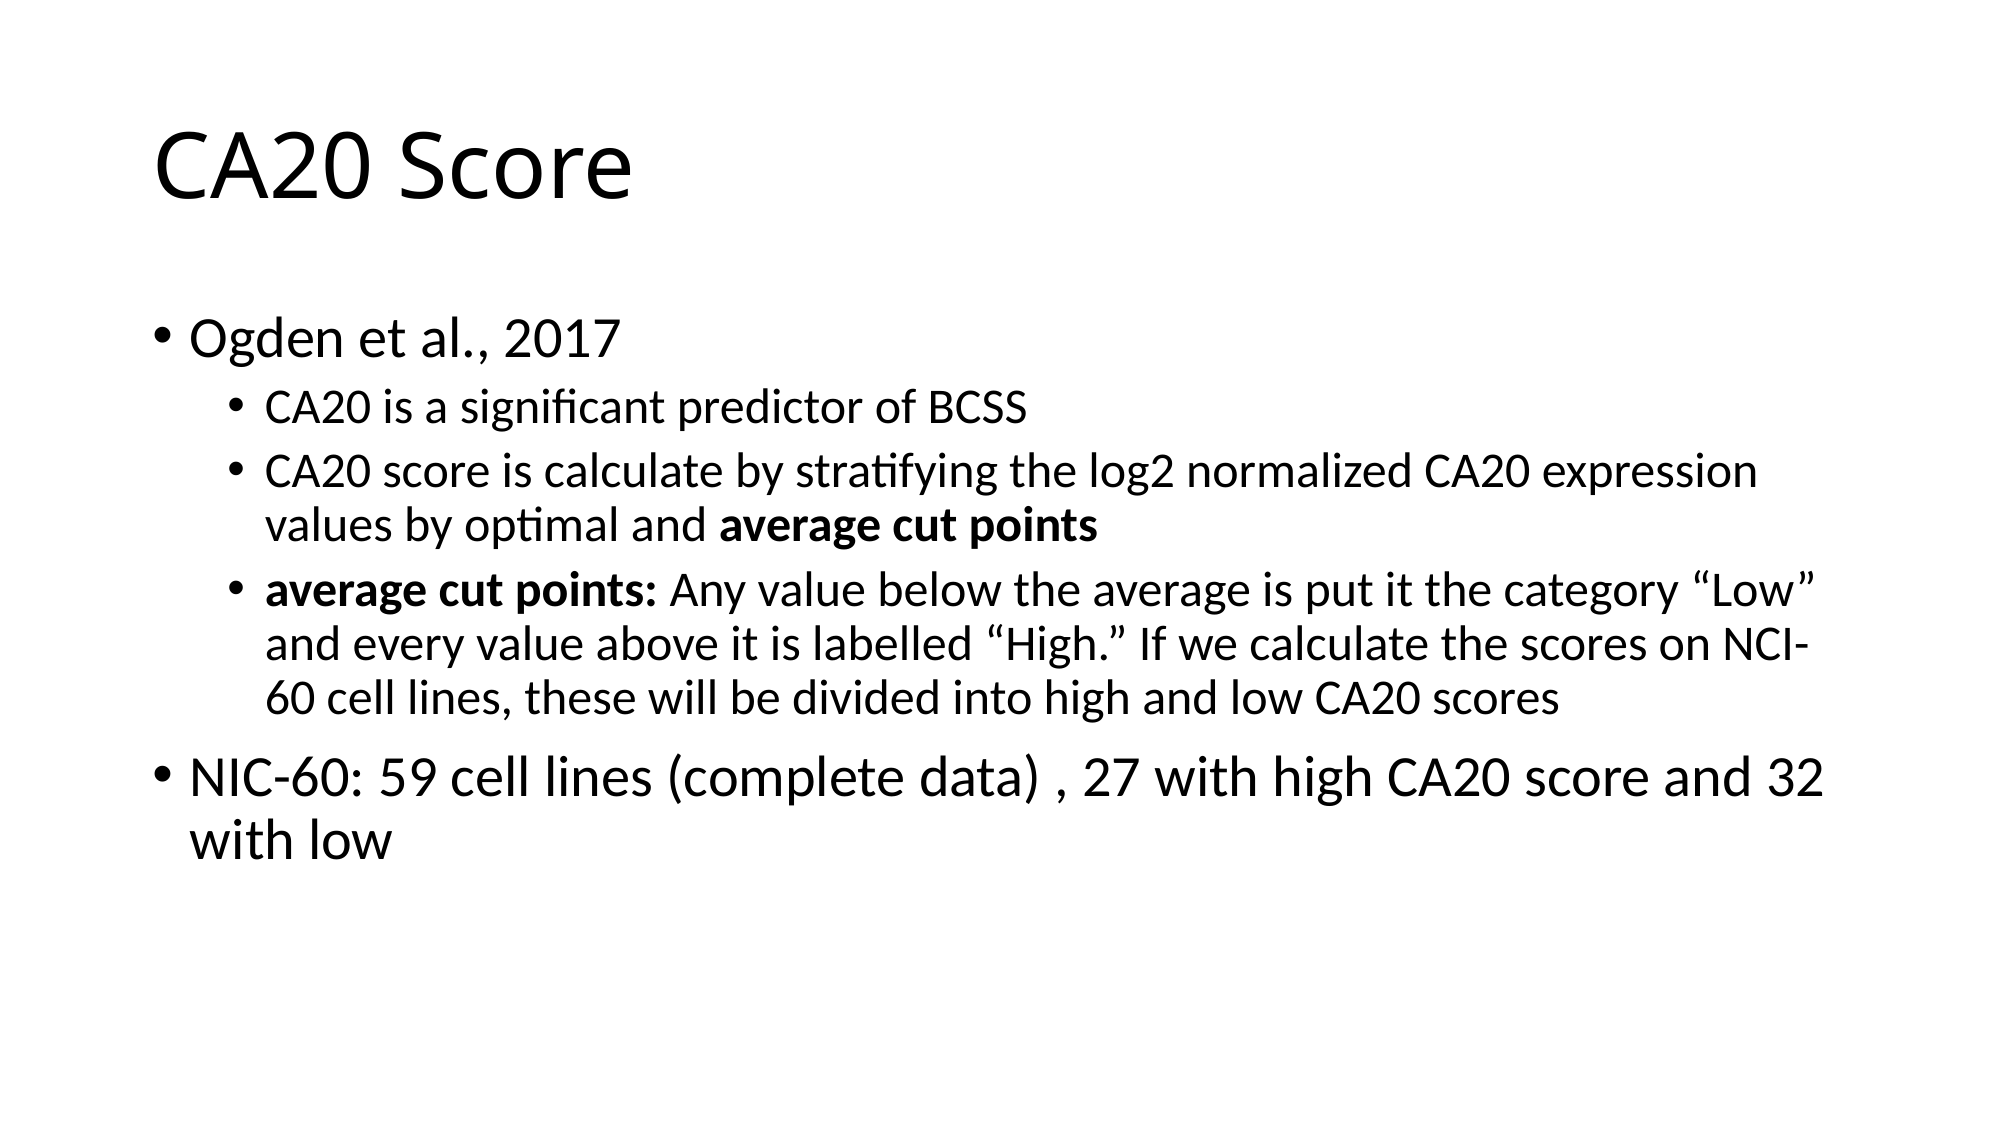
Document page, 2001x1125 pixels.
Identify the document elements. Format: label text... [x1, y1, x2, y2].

list Ogden et al., 2017 CA20 is a significant predictor of BCSS CA20 score is calculate by stratifying the log2 normalized CA20 expression values by optimal and average cut points average cut points: Any value below the average is put it the category “Low” and every value above it is labelled “High.” If we calculate the scores on NCI-60 cell lines, these will be divided into high and low CA20 scores NIC-60: 59 cell lines (complete data) , 27 with high CA20 score and 32 with low [137, 299, 1863, 1088]
title CA20 Score [137, 59, 1863, 278]
